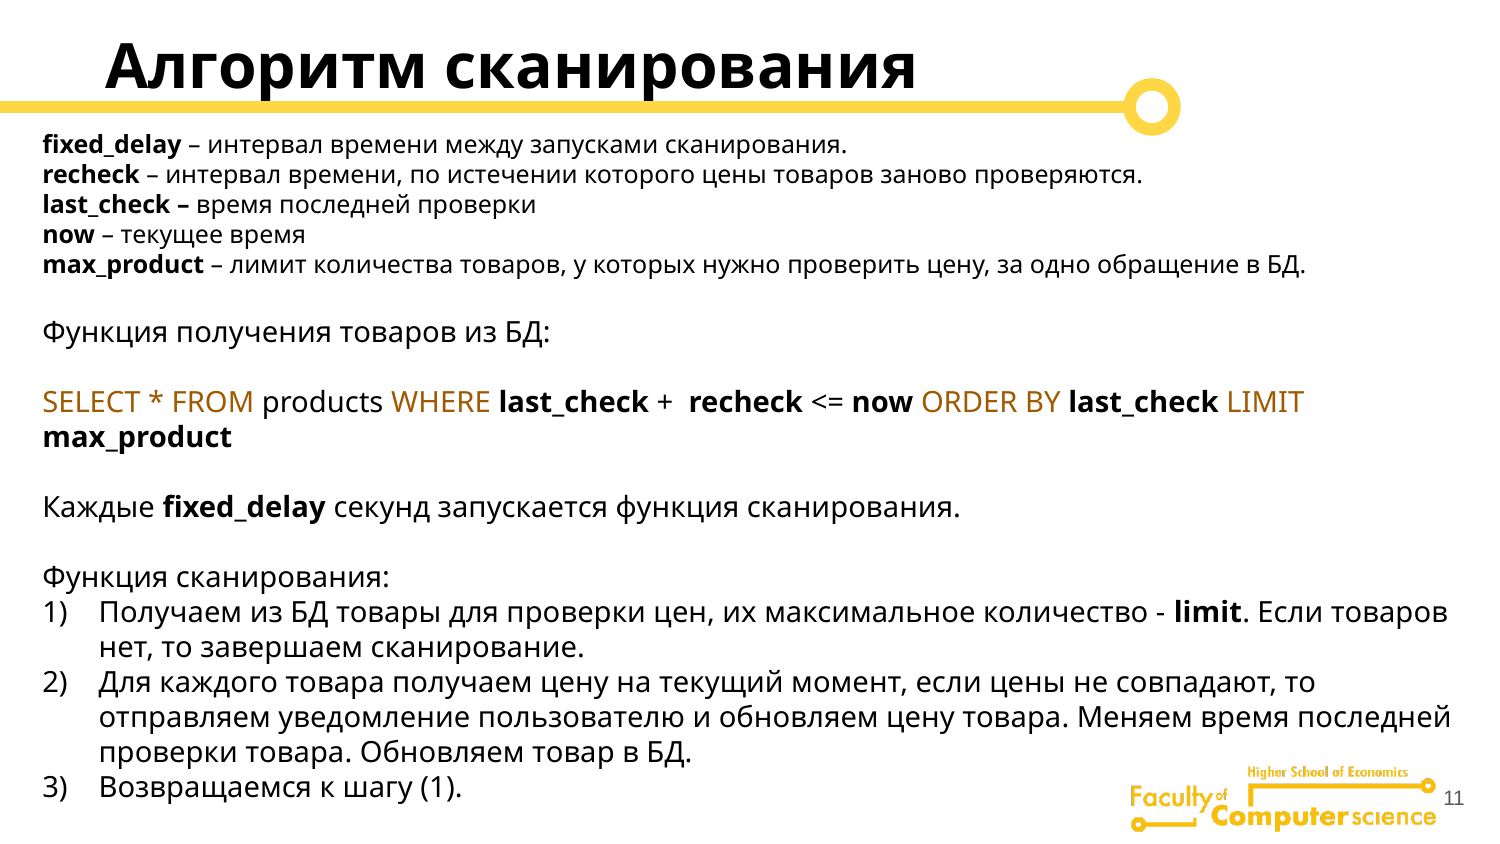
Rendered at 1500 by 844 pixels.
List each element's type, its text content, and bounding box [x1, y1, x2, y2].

slide_number 11 [1454, 764, 1480, 830]
text_box [1129, 84, 1175, 121]
picture [1117, 749, 1449, 844]
text_box Алгоритм сканирования [90, 18, 1199, 79]
text_box fixed_delay – интервал времени между запусками сканирования. recheck – интервал времени, по истечении которого цены товаров заново проверяются. last_check – время последней проверки now – текущее время max_product – лимит количества товаров, у которых нужно проверить цену, за одно обращение в БД. Функция получения товаров из БД: SELECT * FROM products WHERE last_check + recheck <= now ORDER BY last_check LIMIT max_product Каждые fixed_delay секунд запускается функция сканирования. Функция сканирования: Получаем из БД товары для проверки цен, их максимальное количество - limit. Если товаров нет, то завершаем сканирование. Для каждого товара получаем цену на текущий момент, если цены не совпадают, то отправляем уведомление пользователю и обновляем цену товара. Меняем время последней проверки товара. Обновляем товар в БД. Возвращаемся к шагу (1). [27, 121, 1480, 844]
